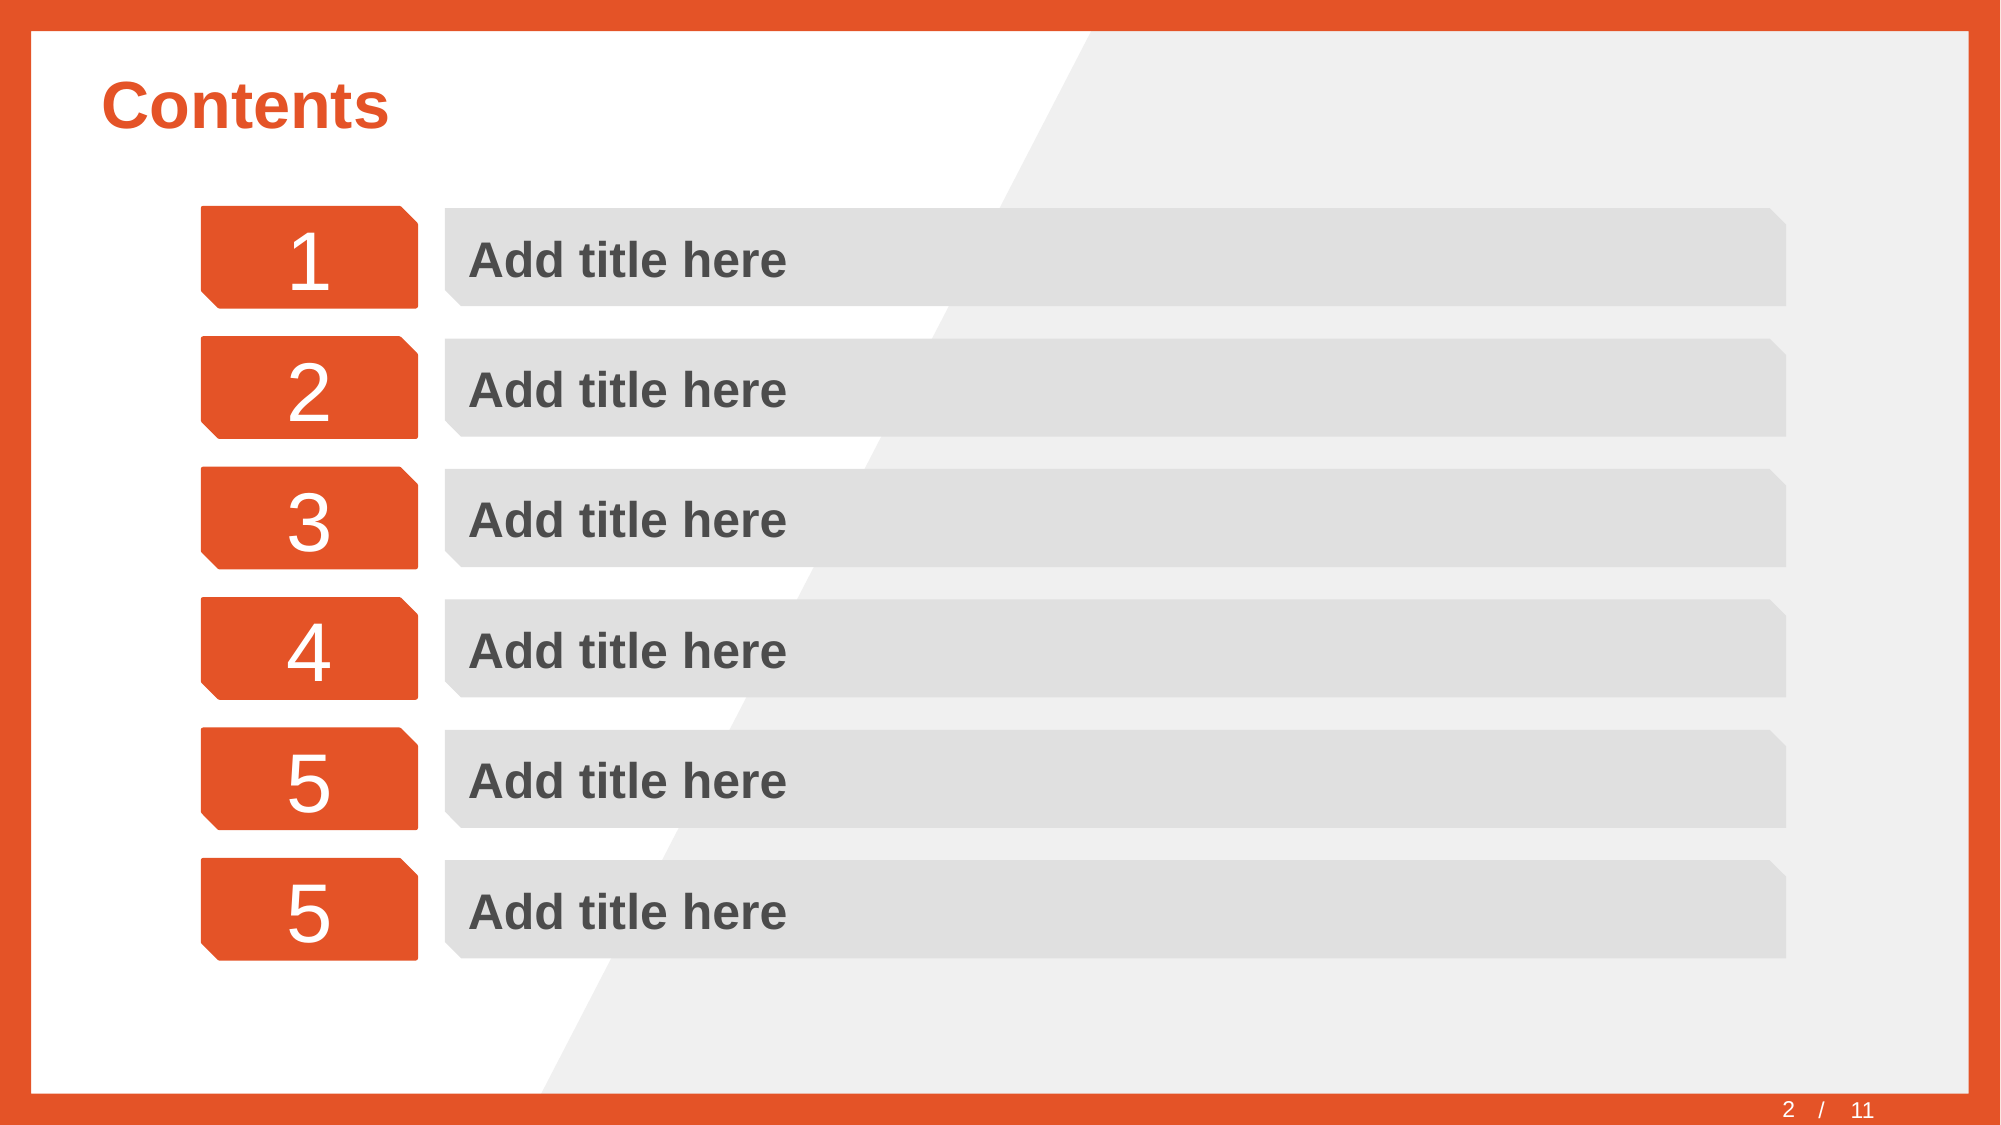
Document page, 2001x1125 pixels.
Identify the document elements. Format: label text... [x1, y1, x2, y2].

footer / 11 [1803, 1095, 2000, 1123]
text_box 2 [200, 336, 418, 439]
text_box Add title here [442, 206, 1789, 309]
text_box 5 [200, 858, 418, 961]
text_box 5 [200, 727, 418, 830]
text_box 4 [200, 597, 418, 700]
text_box Add title here [442, 858, 1789, 961]
text_box Add title here [442, 466, 1789, 570]
text_box Add title here [442, 336, 1789, 439]
text_box 3 [200, 466, 418, 570]
text_box Add title here [442, 597, 1789, 700]
title Contents [86, 42, 1914, 161]
text_box Add title here [442, 727, 1789, 830]
slide_number 2 [1422, 1098, 1810, 1125]
text_box 1 [200, 206, 418, 309]
